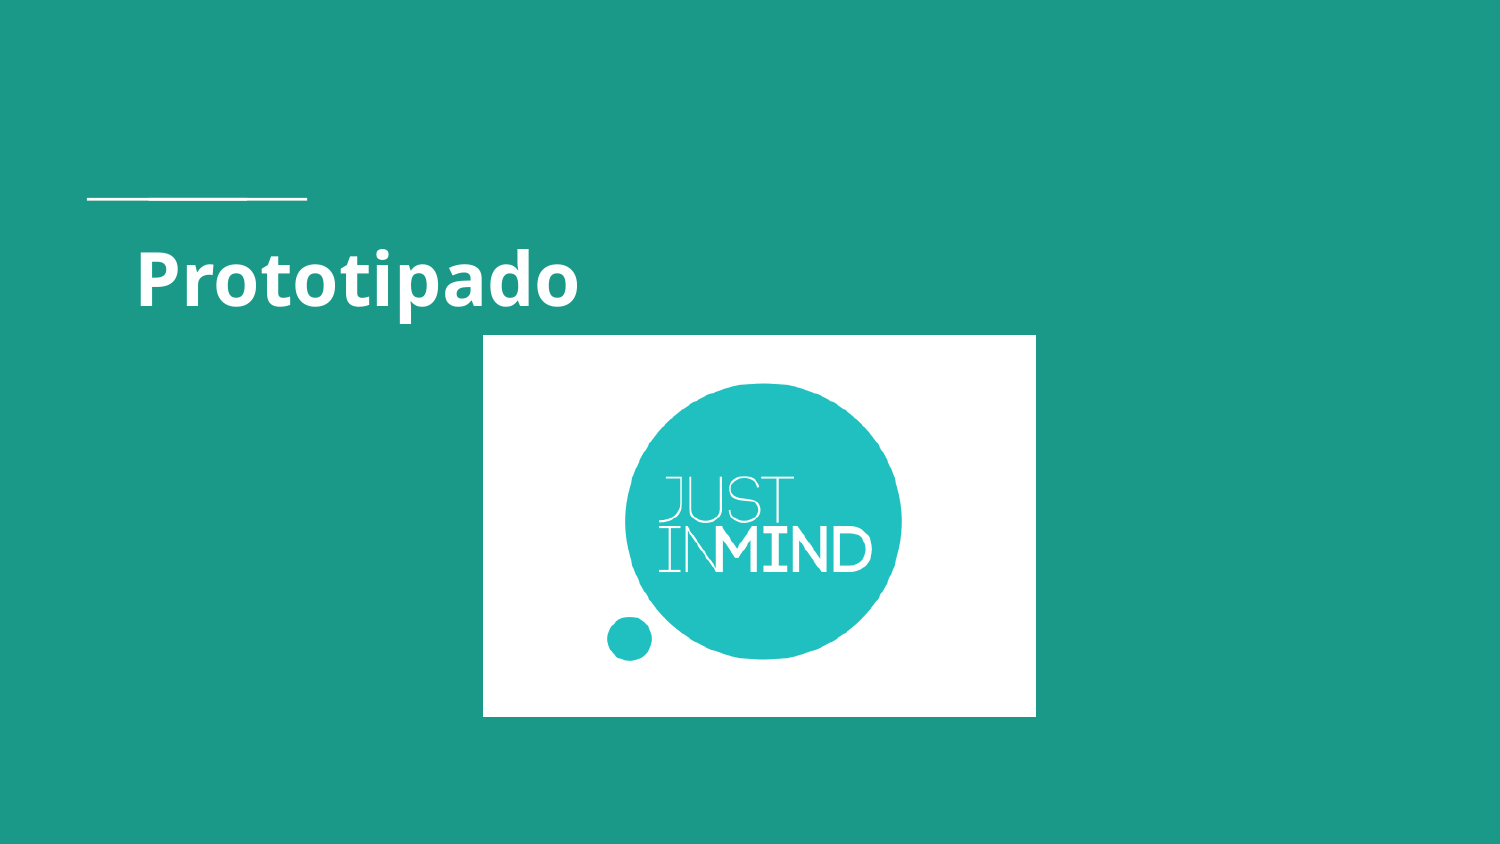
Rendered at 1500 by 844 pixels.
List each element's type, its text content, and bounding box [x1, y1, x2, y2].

picture [483, 335, 1036, 718]
title Prototipado [119, 216, 1381, 466]
